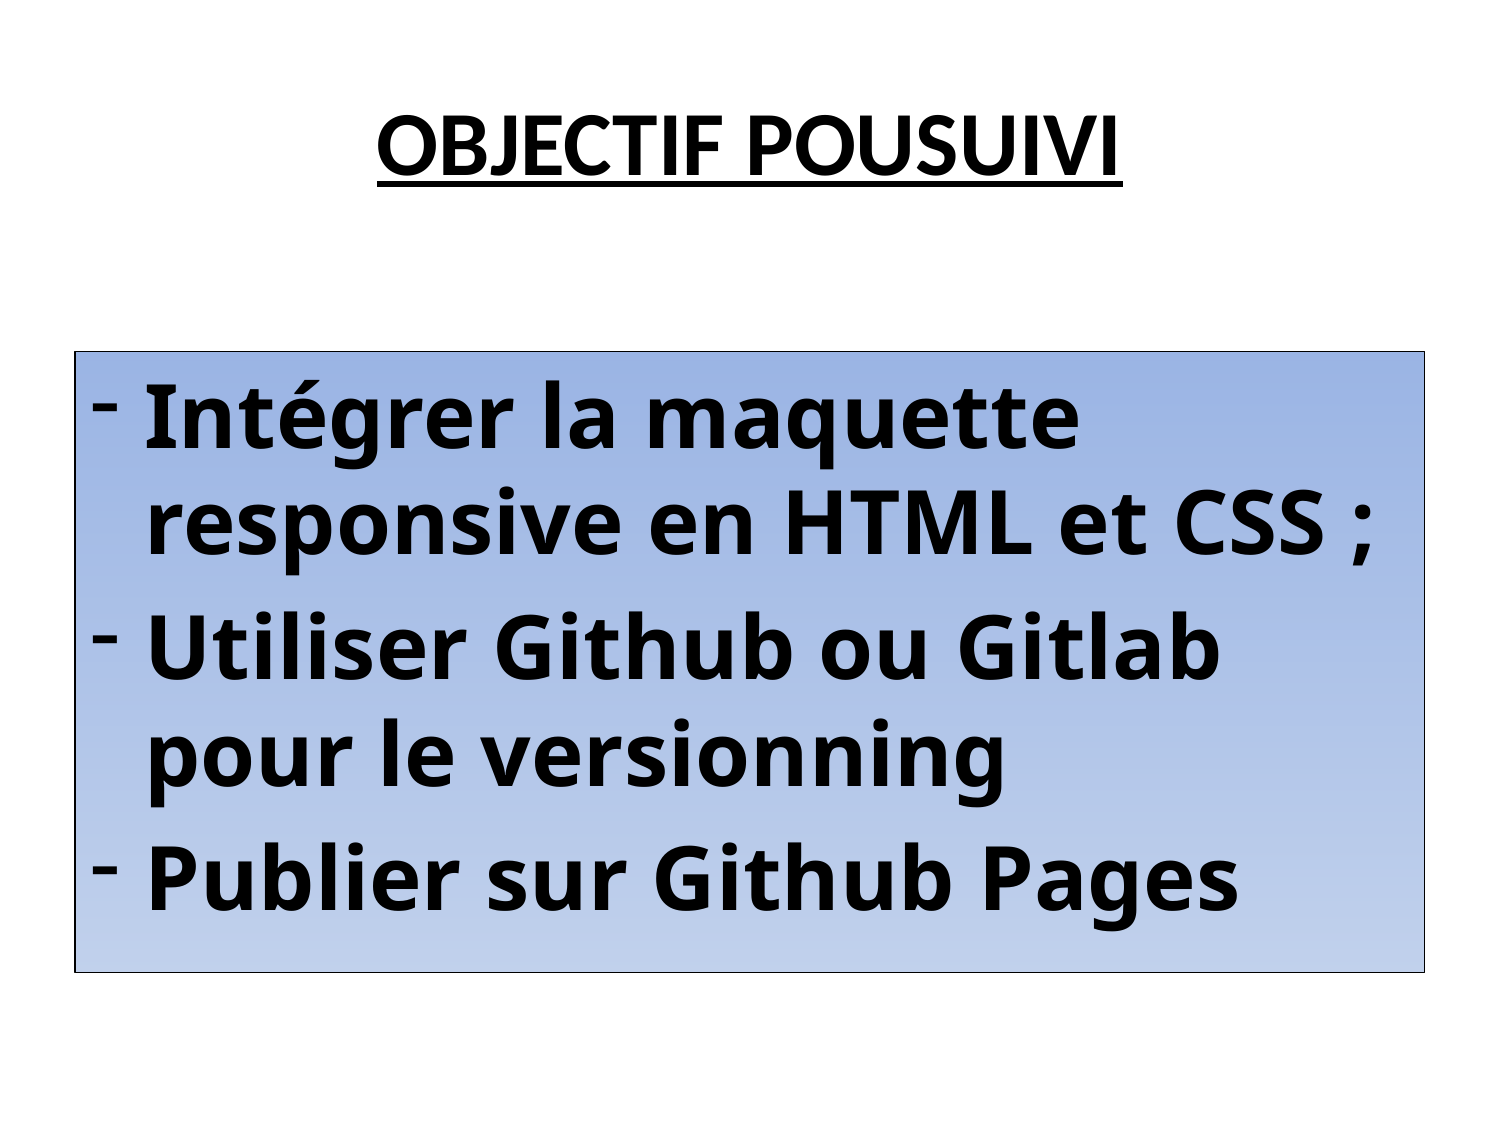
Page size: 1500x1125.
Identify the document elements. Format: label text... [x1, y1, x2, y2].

title OBJECTIF POUSUIVI [75, 45, 1425, 233]
list Intégrer la maquette responsive en HTML et CSS ; Utiliser Github ou Gitlab pour le versionning Publier sur Github Pages [75, 351, 1425, 973]
